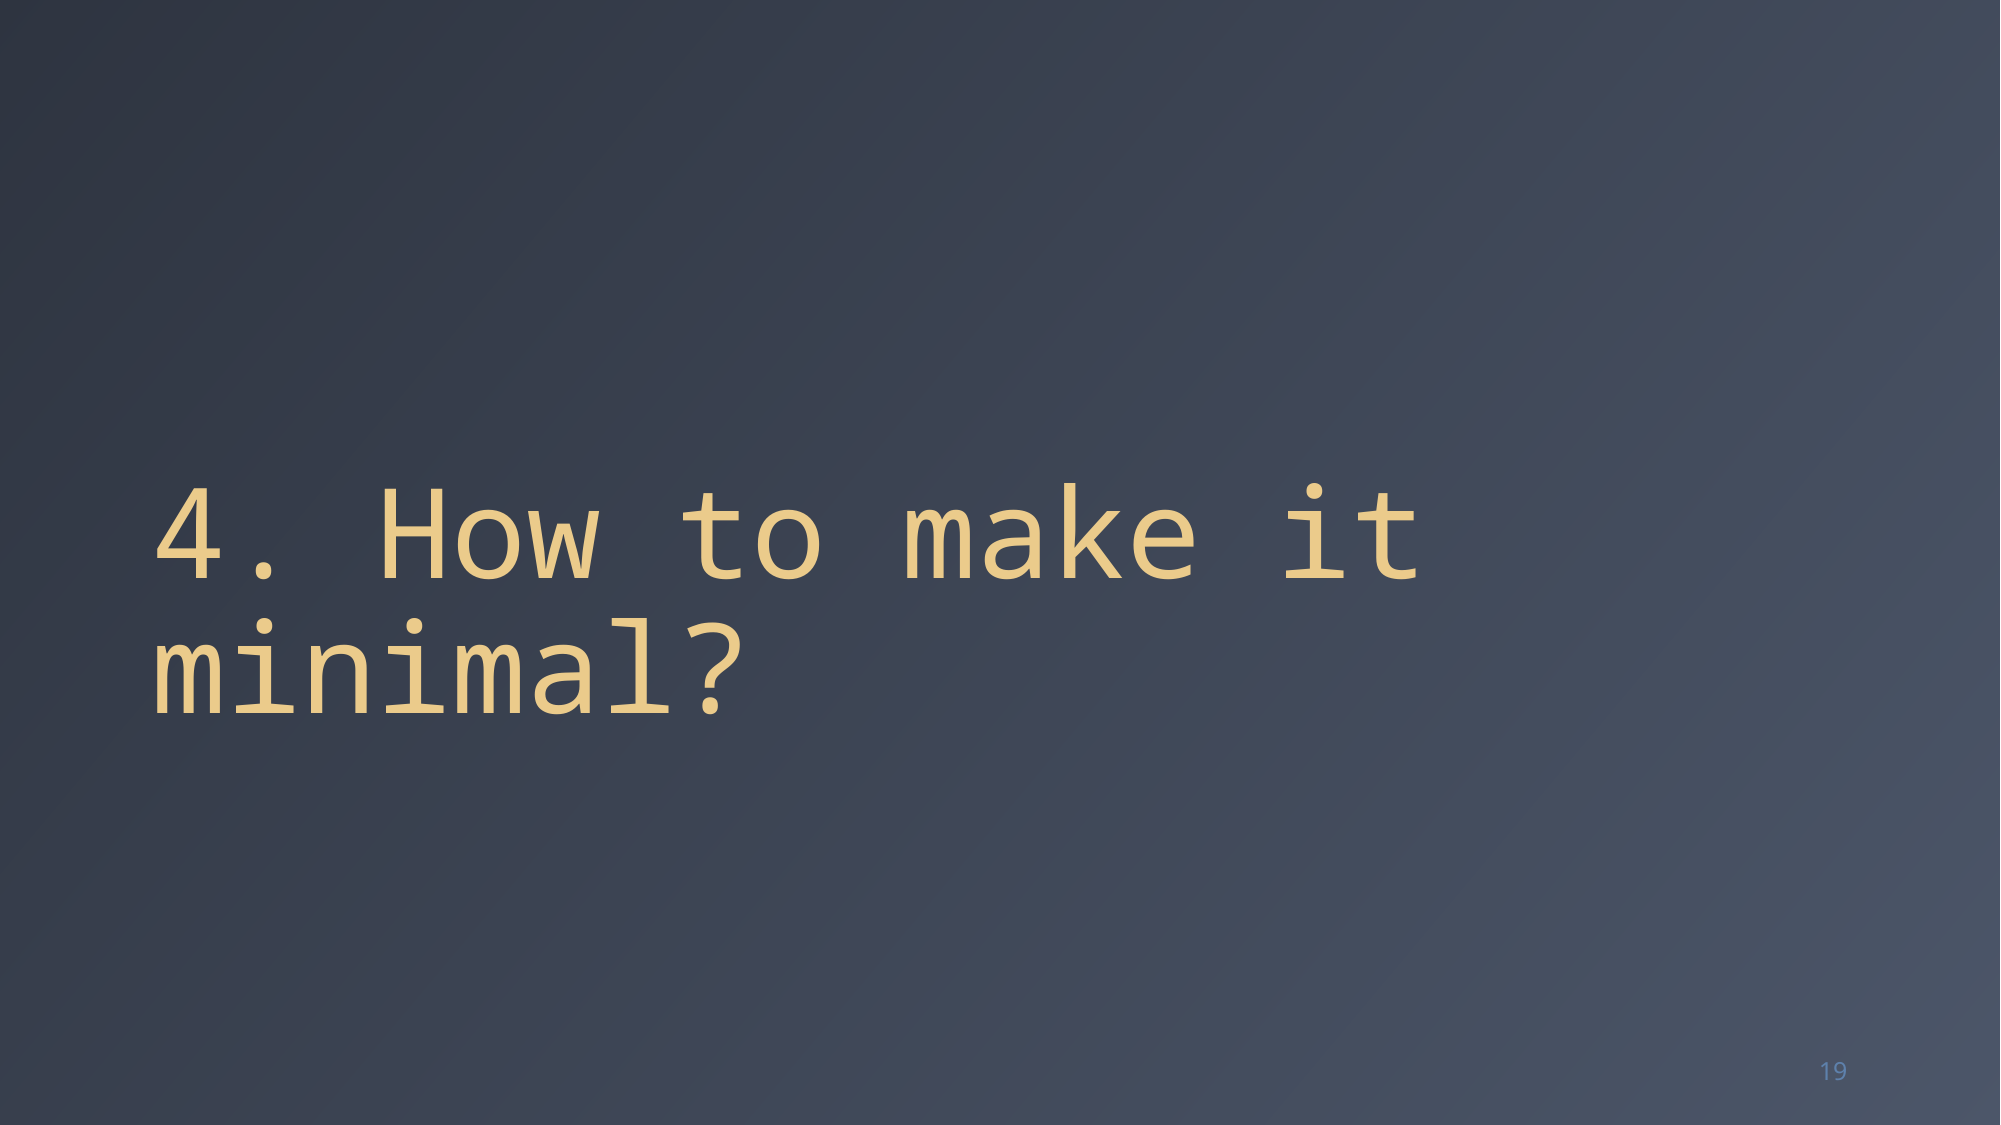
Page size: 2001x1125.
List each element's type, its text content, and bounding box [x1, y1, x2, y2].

slide_number 19 [1738, 1042, 1863, 1103]
title 4. How to make it minimal? [136, 280, 1862, 749]
